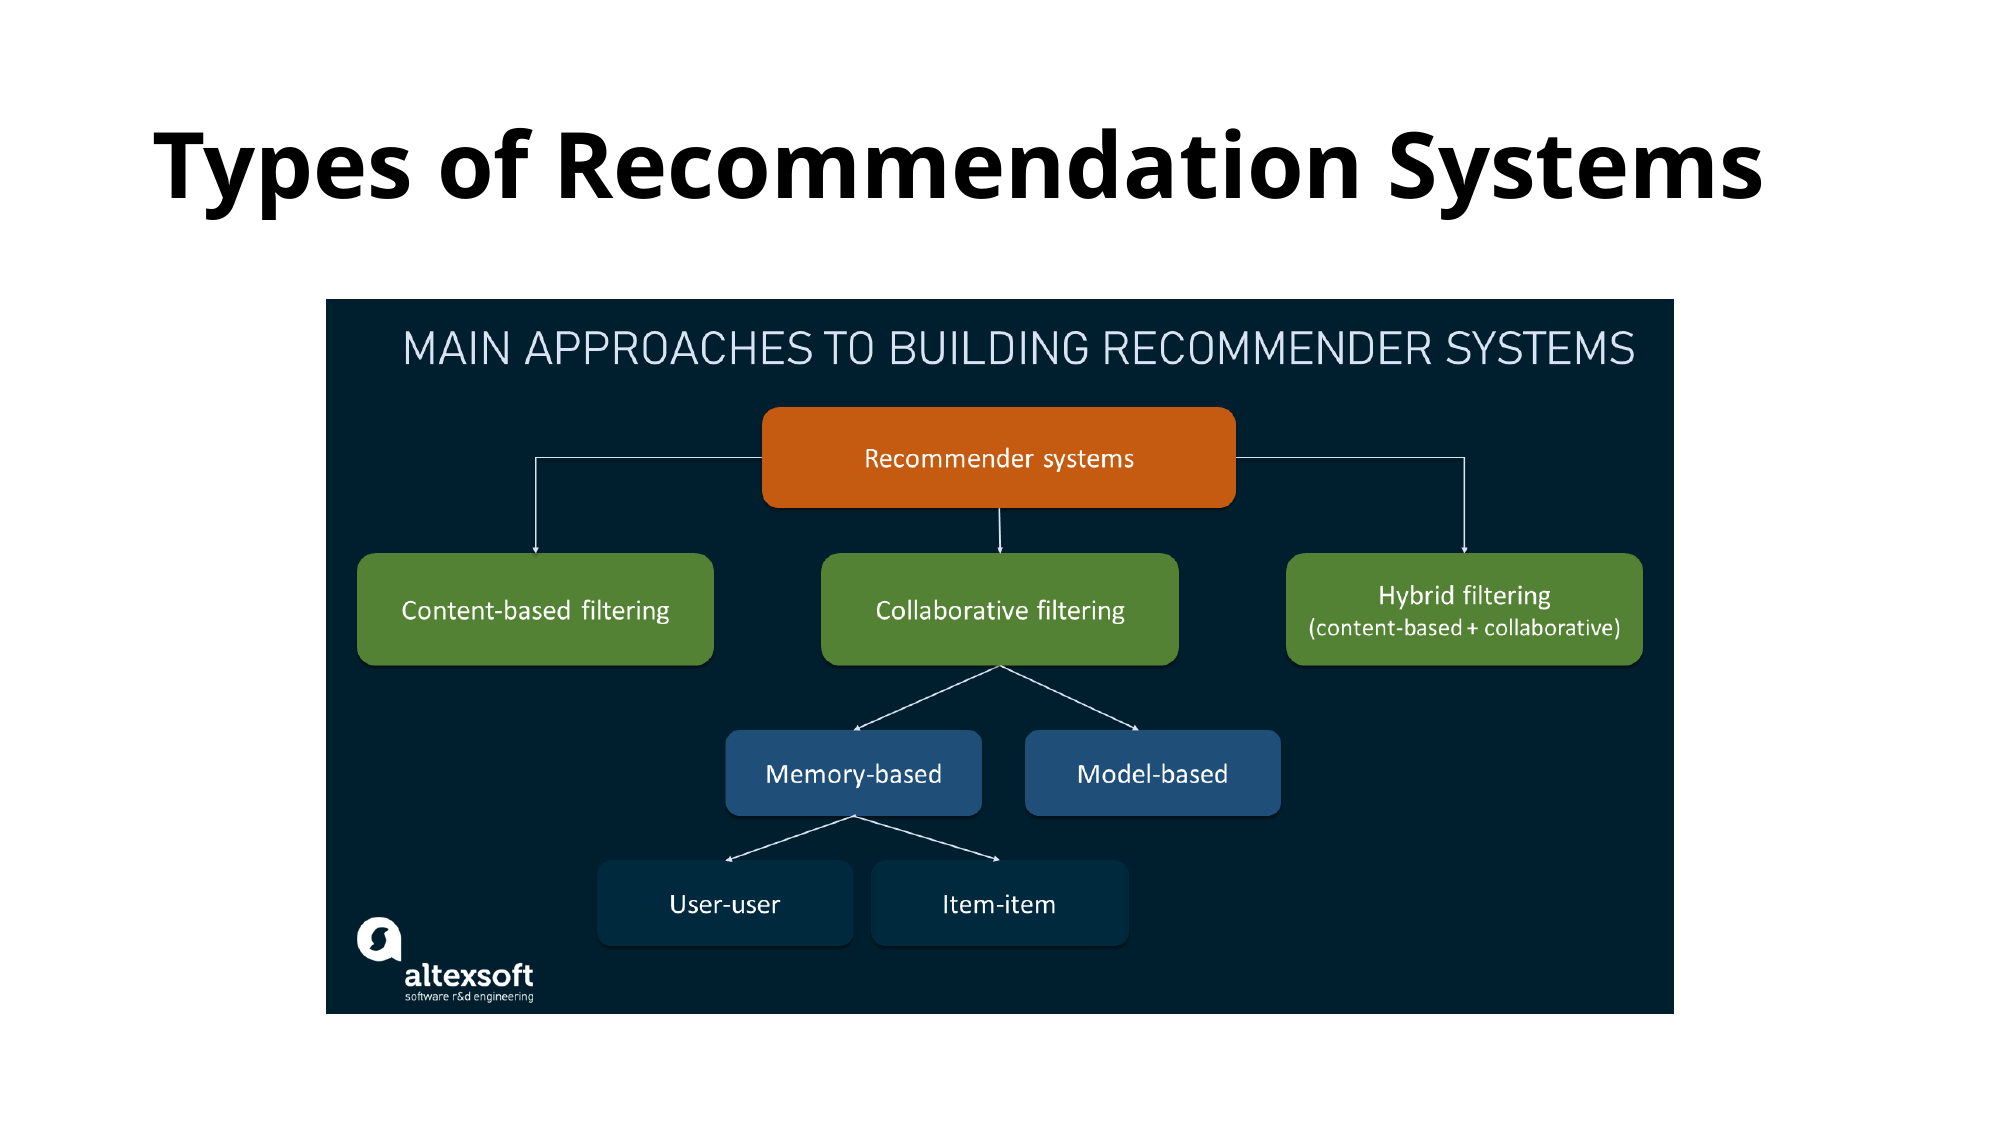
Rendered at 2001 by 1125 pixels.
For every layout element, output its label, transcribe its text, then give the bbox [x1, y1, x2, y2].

title Types of Recommendation Systems [137, 59, 1863, 278]
picture [326, 299, 1674, 1014]
